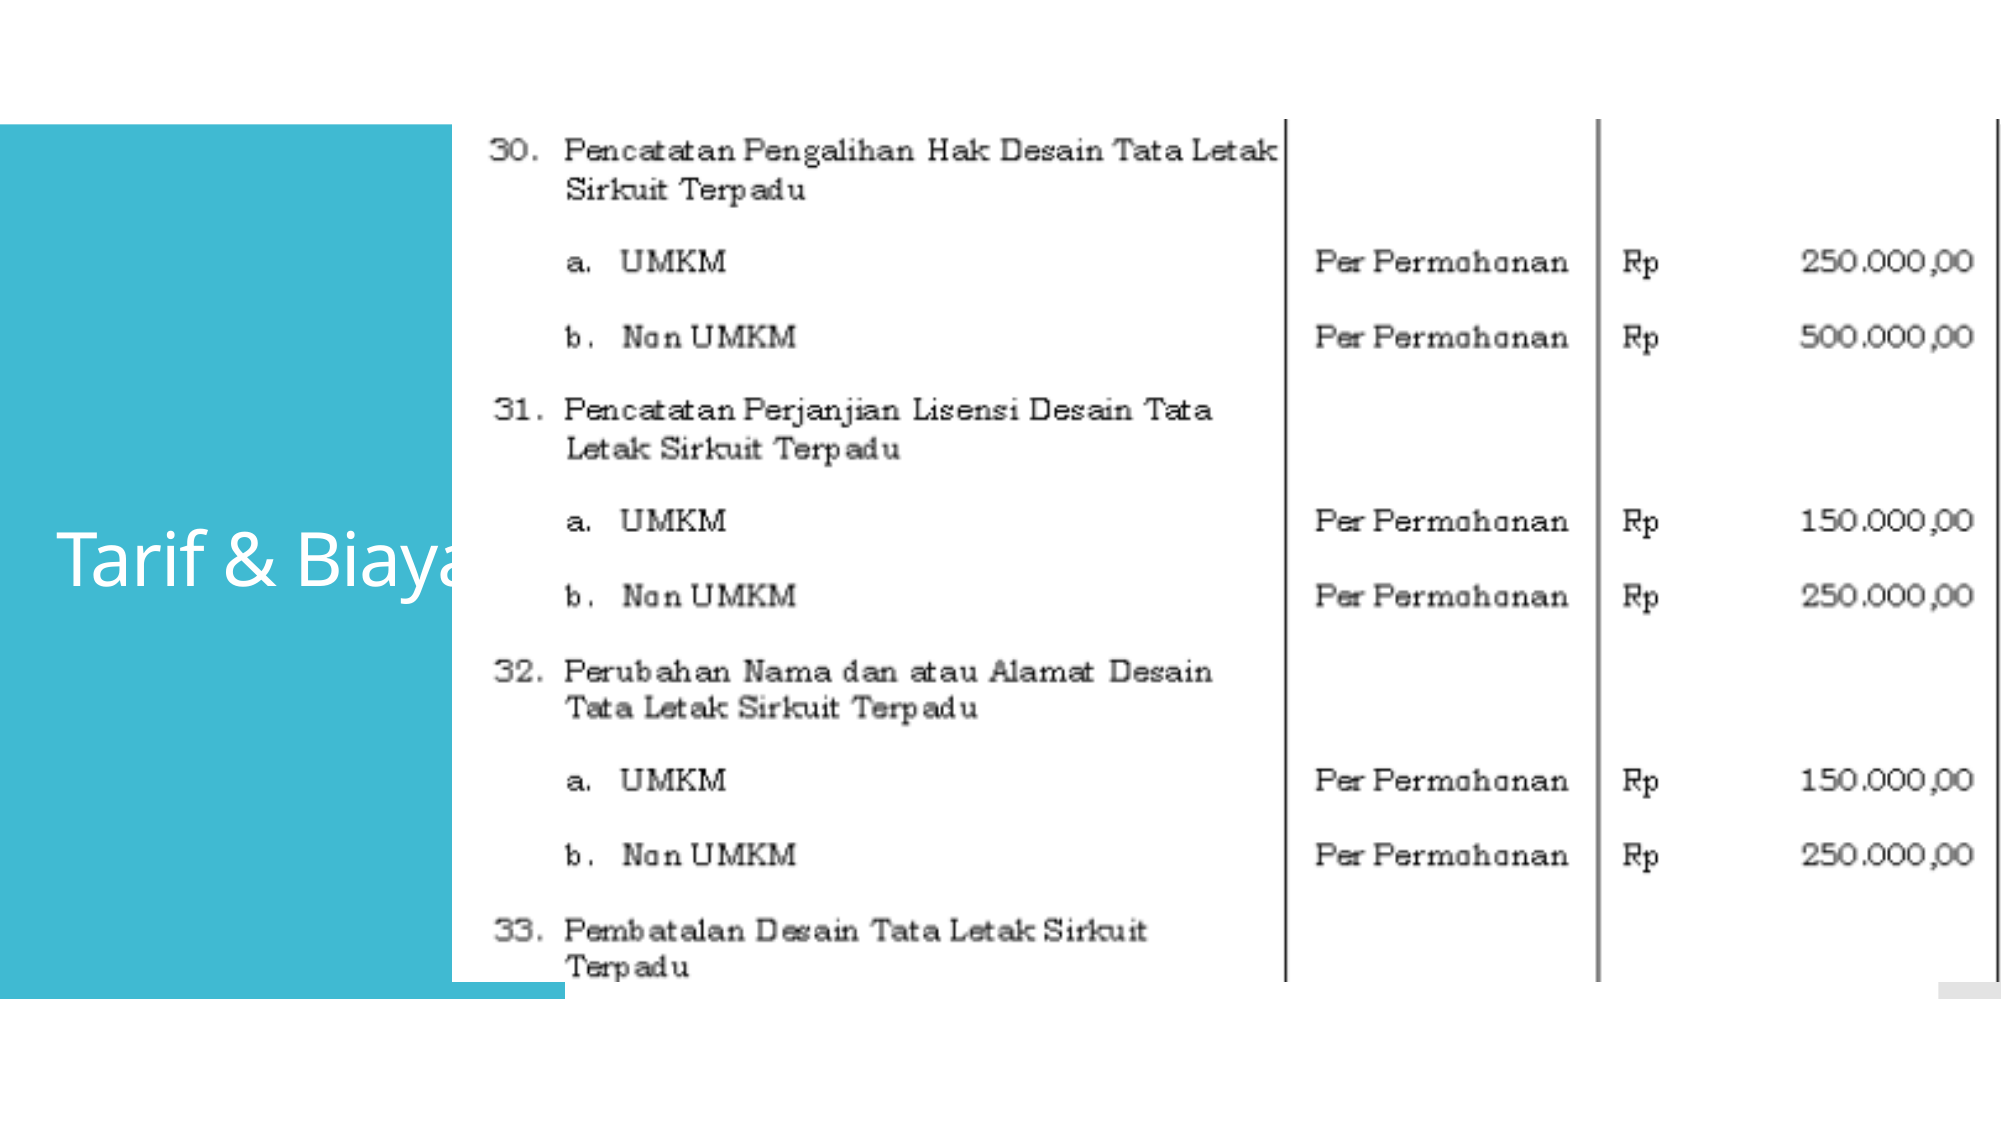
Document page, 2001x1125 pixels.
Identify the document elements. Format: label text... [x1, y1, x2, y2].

title Tarif & Biaya [41, 184, 452, 940]
picture [452, 118, 2000, 982]
